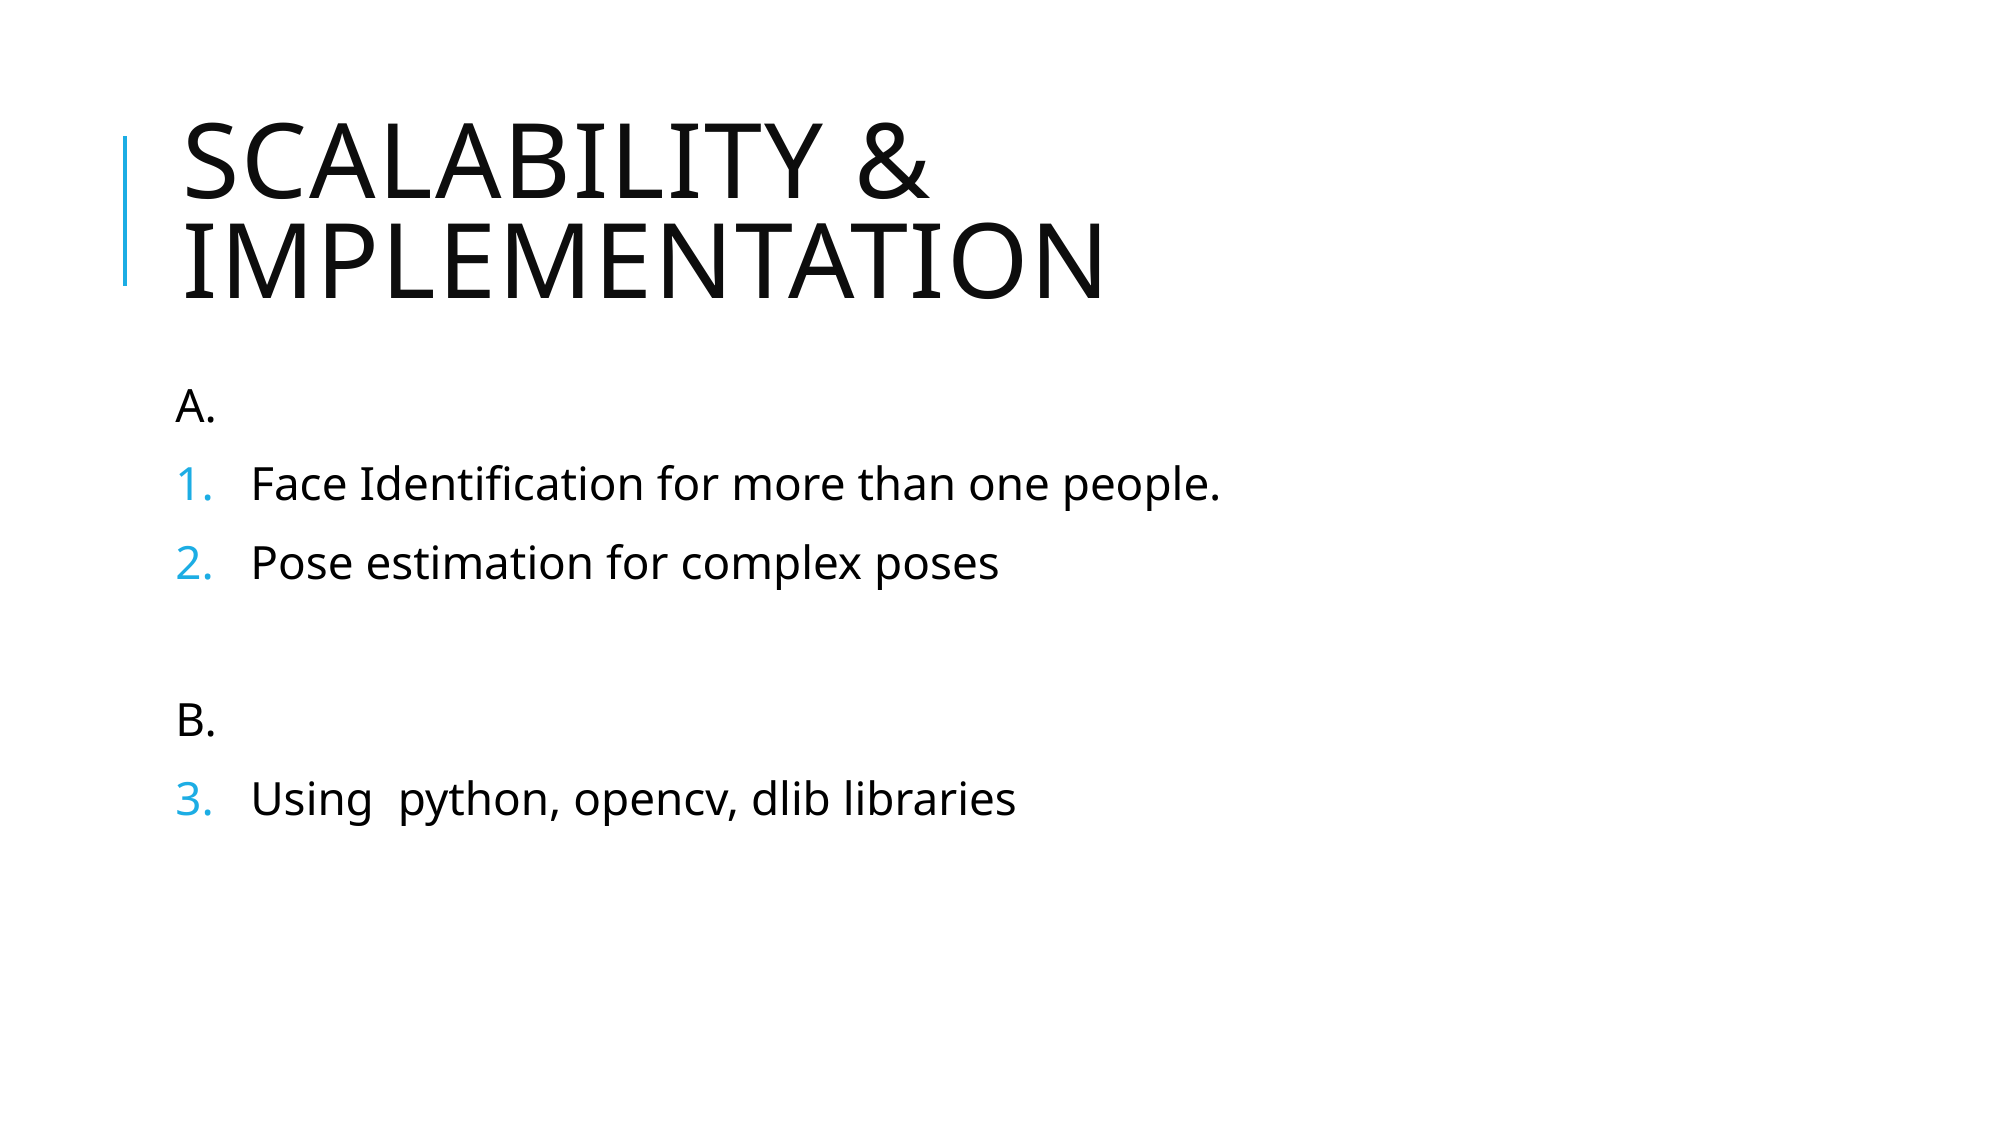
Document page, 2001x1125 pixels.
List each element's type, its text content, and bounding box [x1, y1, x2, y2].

title Scalability & iMPLEMENTATION [168, 96, 1763, 342]
list A. Face Identification for more than one people. Pose estimation for complex poses B. Using python, opencv, dlib libraries [168, 375, 1763, 1035]
